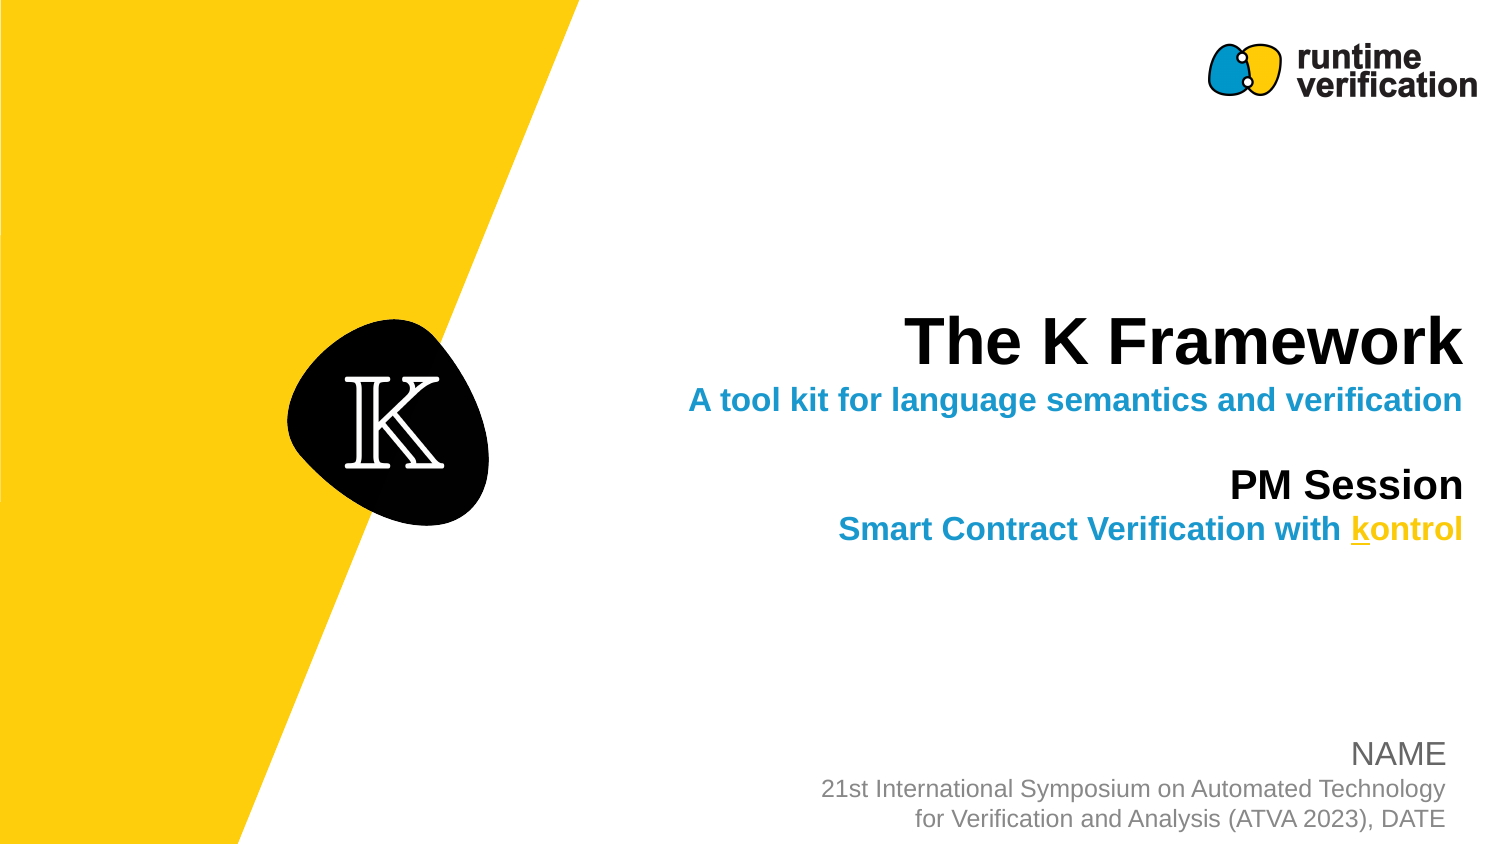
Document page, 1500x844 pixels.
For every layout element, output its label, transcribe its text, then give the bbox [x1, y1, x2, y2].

picture [1207, 38, 1480, 110]
text_box 21st International Symposium on Automated Technology for Verification and Analysis (ATVA 2023), DATE [786, 772, 1462, 833]
picture [287, 319, 489, 526]
text_box [0, 0, 580, 844]
text_box The K Framework A tool kit for language semantics and verification PM Session Smart Contract Verification with kontrol [541, 311, 1479, 534]
text_box NAME [903, 717, 1462, 772]
